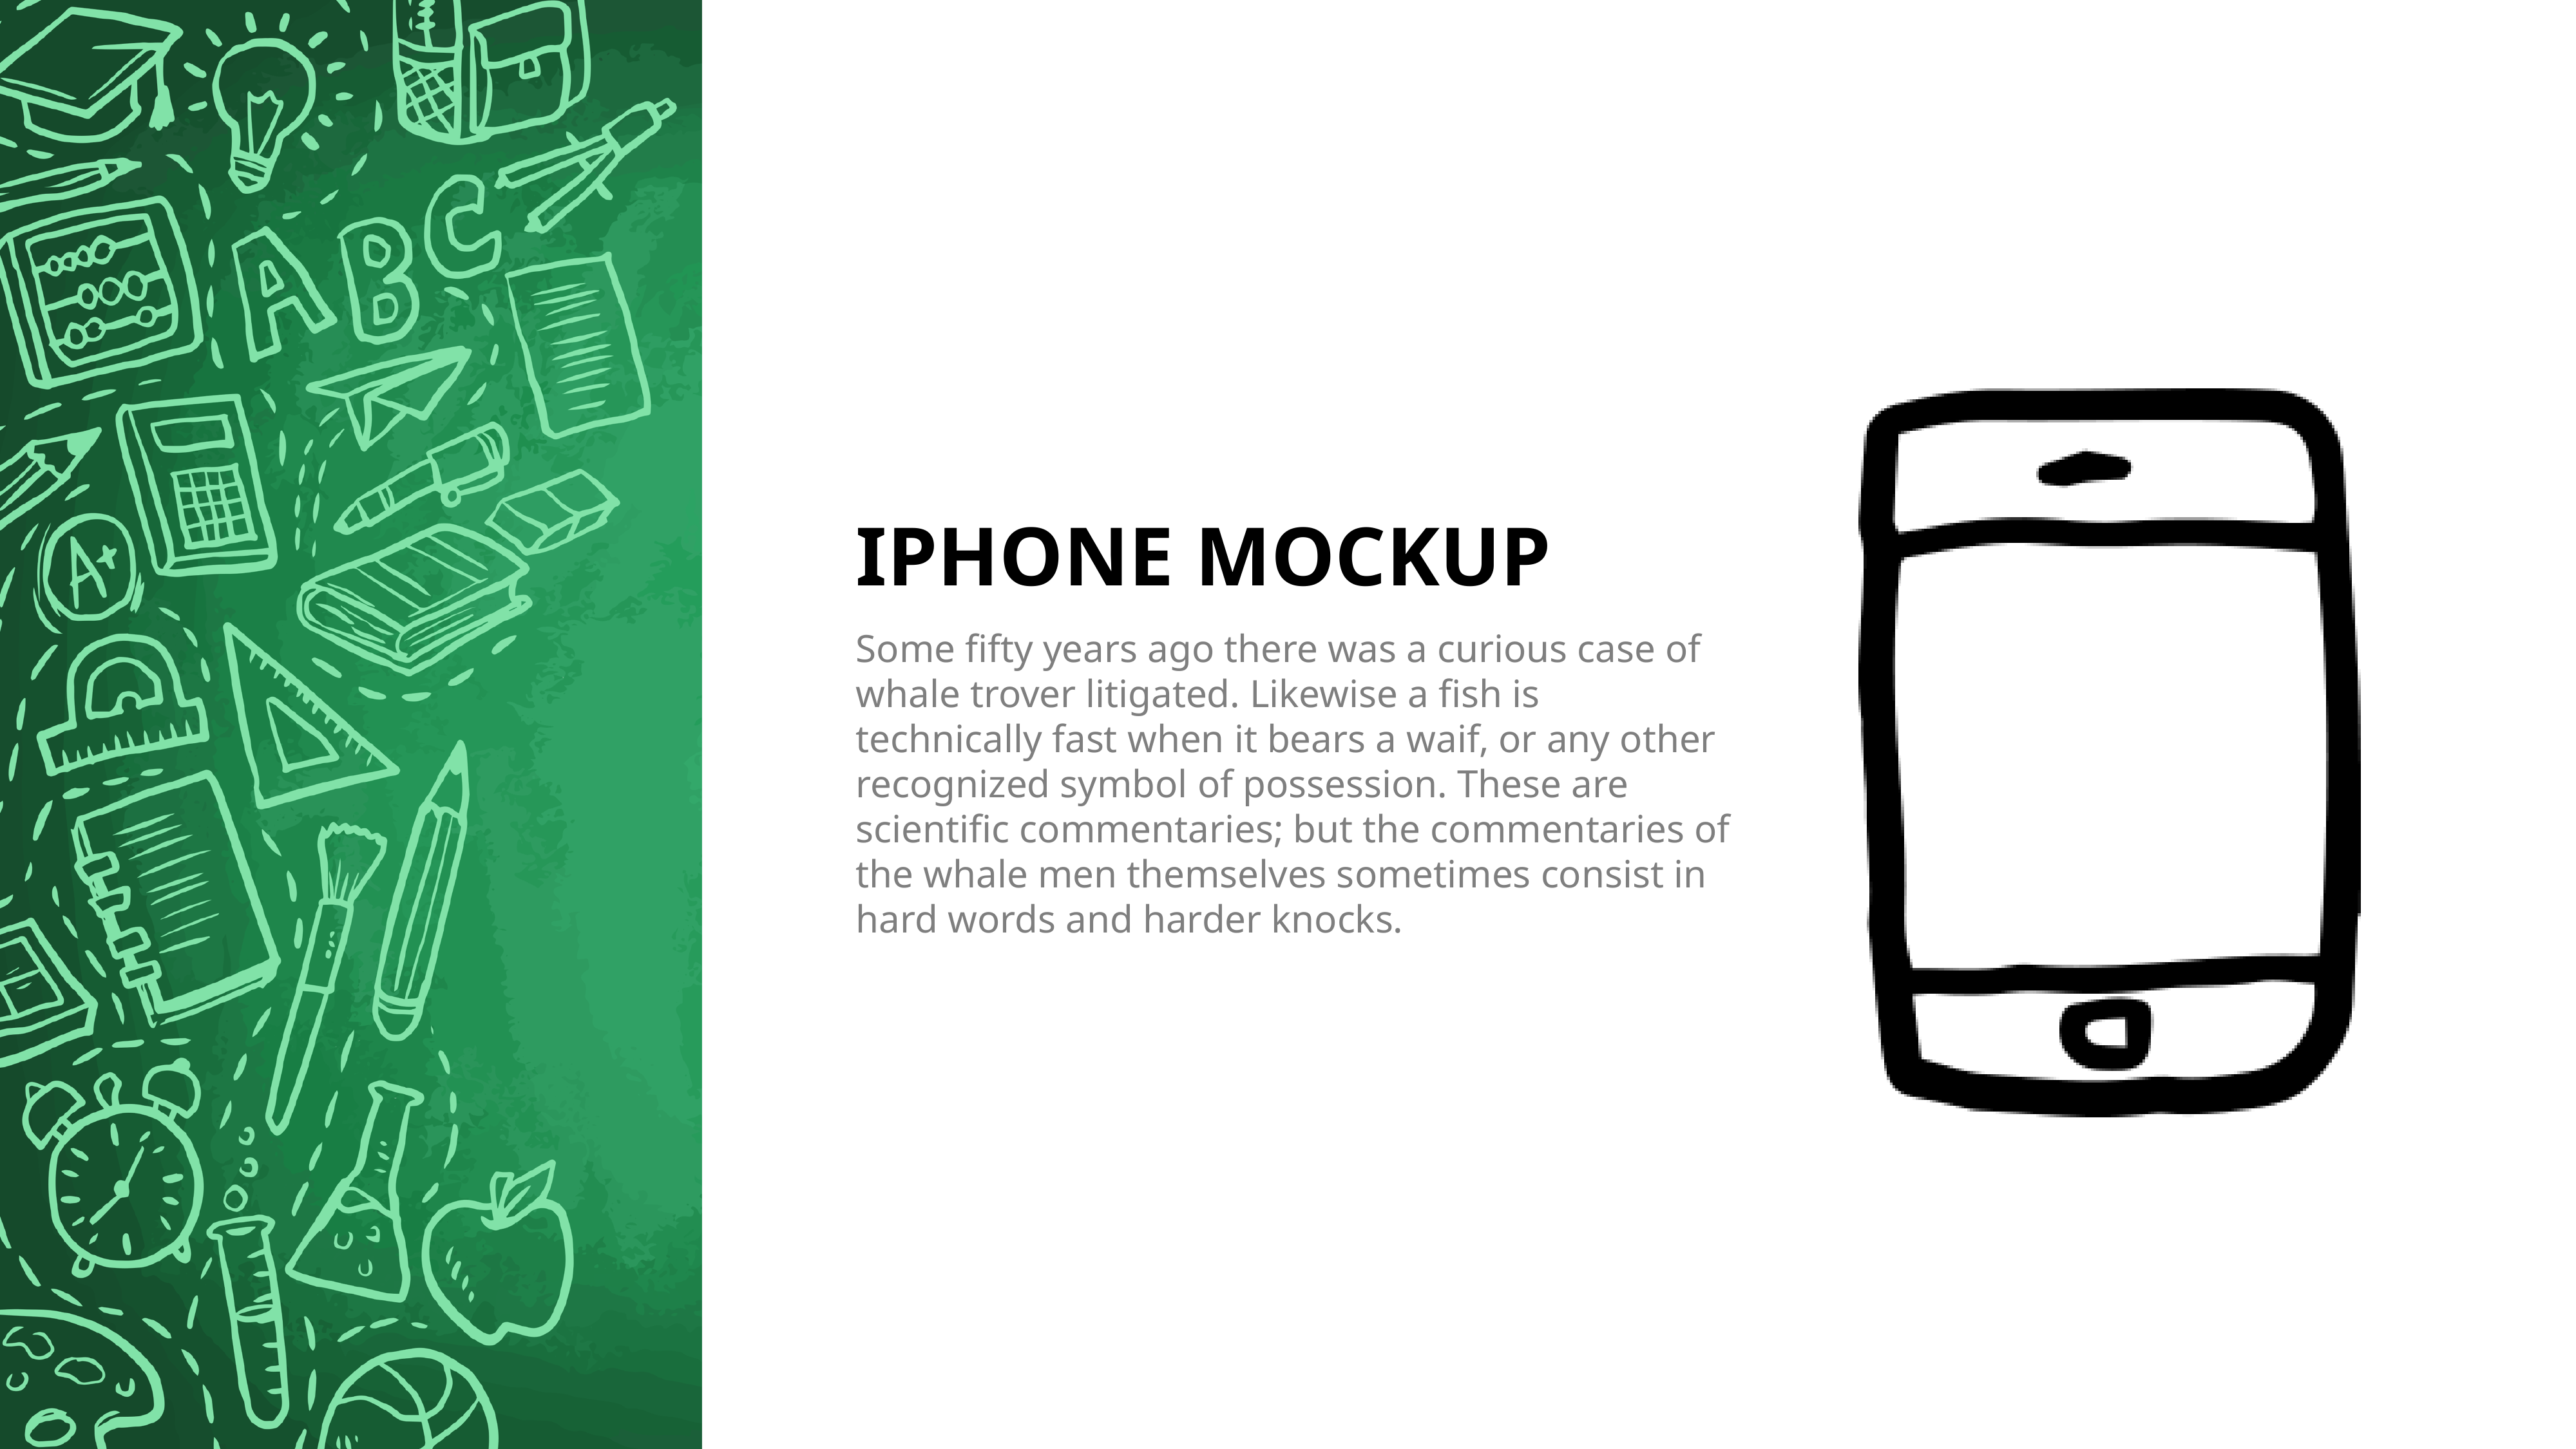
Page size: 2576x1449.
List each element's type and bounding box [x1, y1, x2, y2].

picture [1858, 388, 2361, 1118]
text_box [846, 500, 1742, 949]
text_box [0, 0, 2576, 1449]
